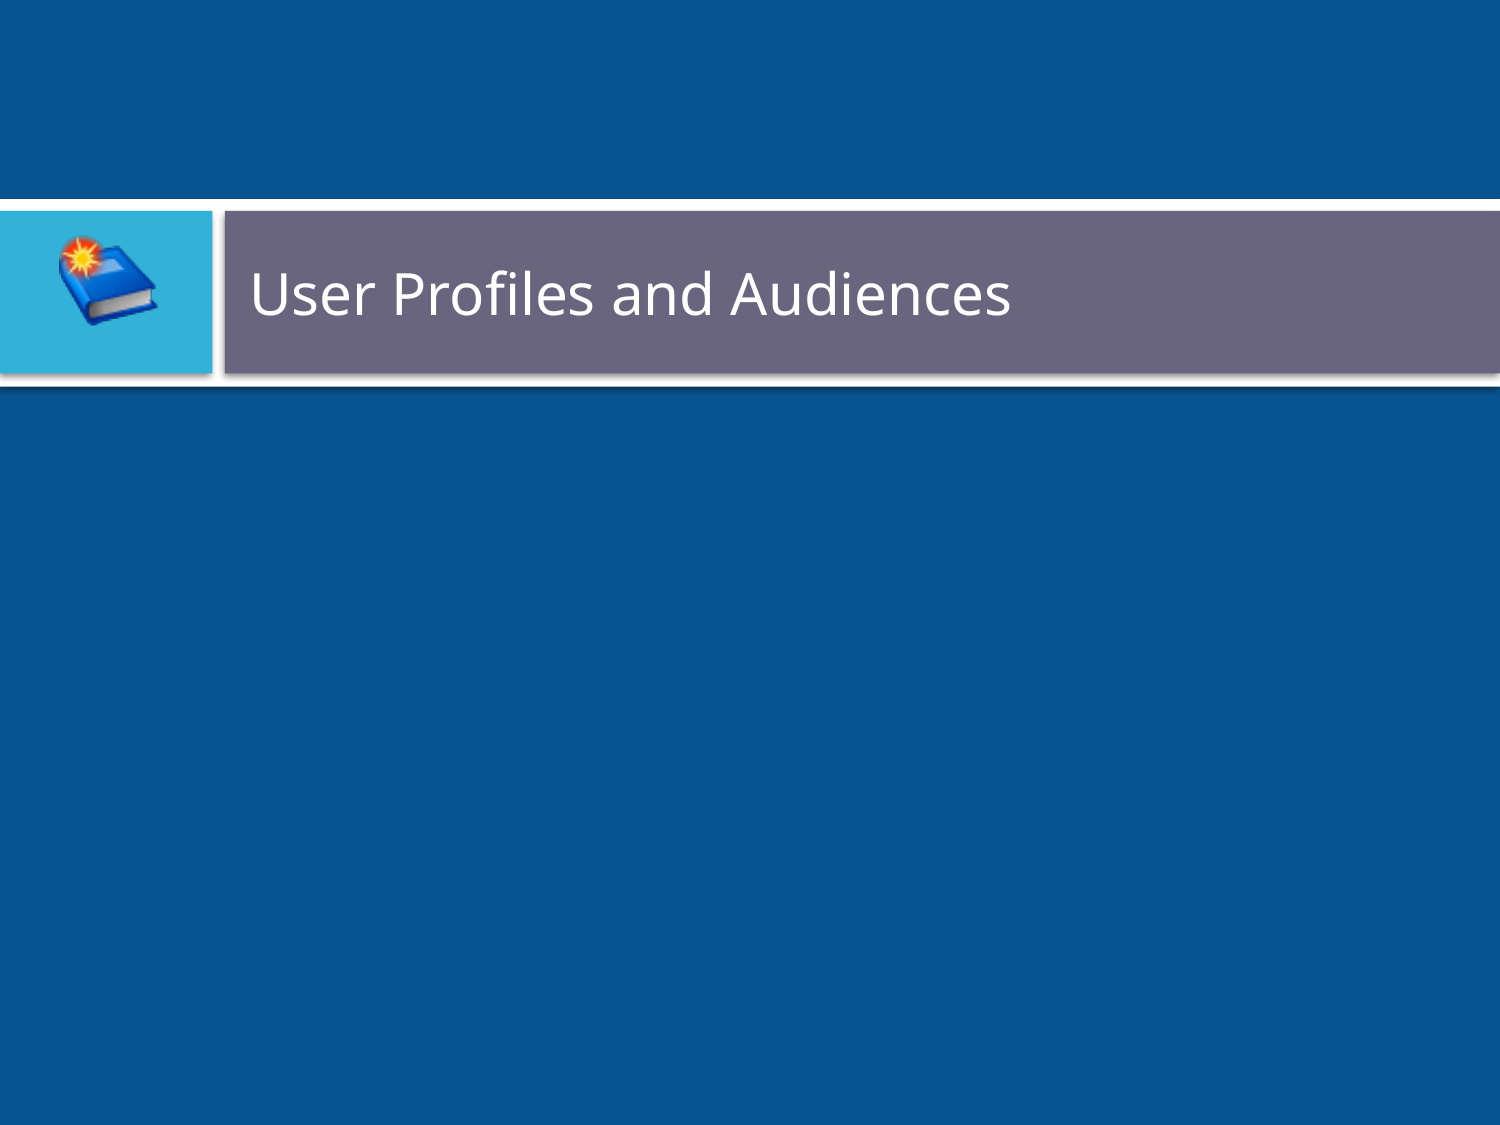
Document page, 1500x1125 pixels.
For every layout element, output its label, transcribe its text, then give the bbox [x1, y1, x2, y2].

title User Profiles and Audiences [234, 210, 1485, 374]
picture [58, 234, 160, 336]
